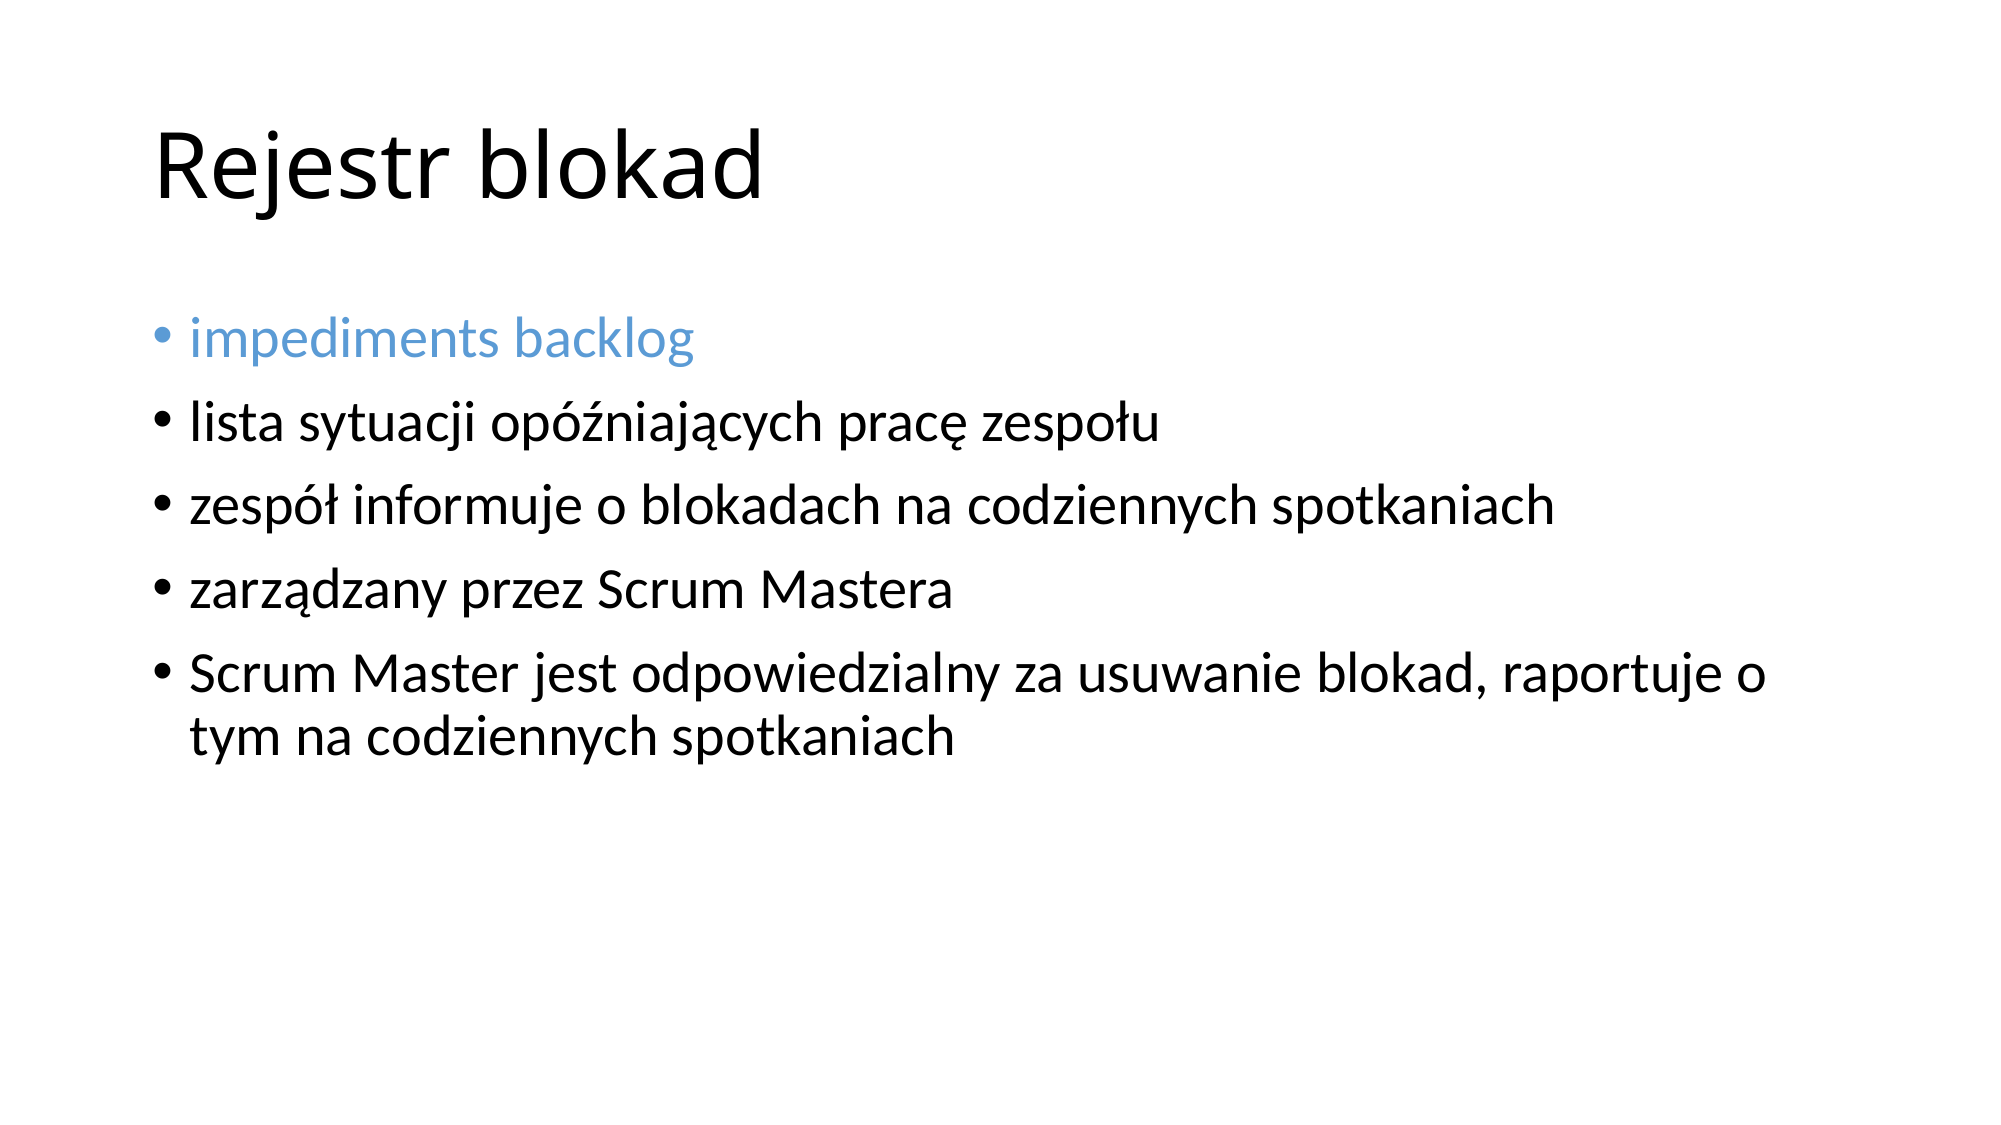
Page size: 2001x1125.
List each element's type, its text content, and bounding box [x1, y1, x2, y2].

title Rejestr blokad [137, 59, 1863, 278]
list impediments backlog lista sytuacji opóźniających pracę zespołu zespół informuje o blokadach na codziennych spotkaniach zarządzany przez Scrum Mastera Scrum Master jest odpowiedzialny za usuwanie blokad, raportuje o tym na codziennych spotkaniach [137, 299, 1863, 1014]
